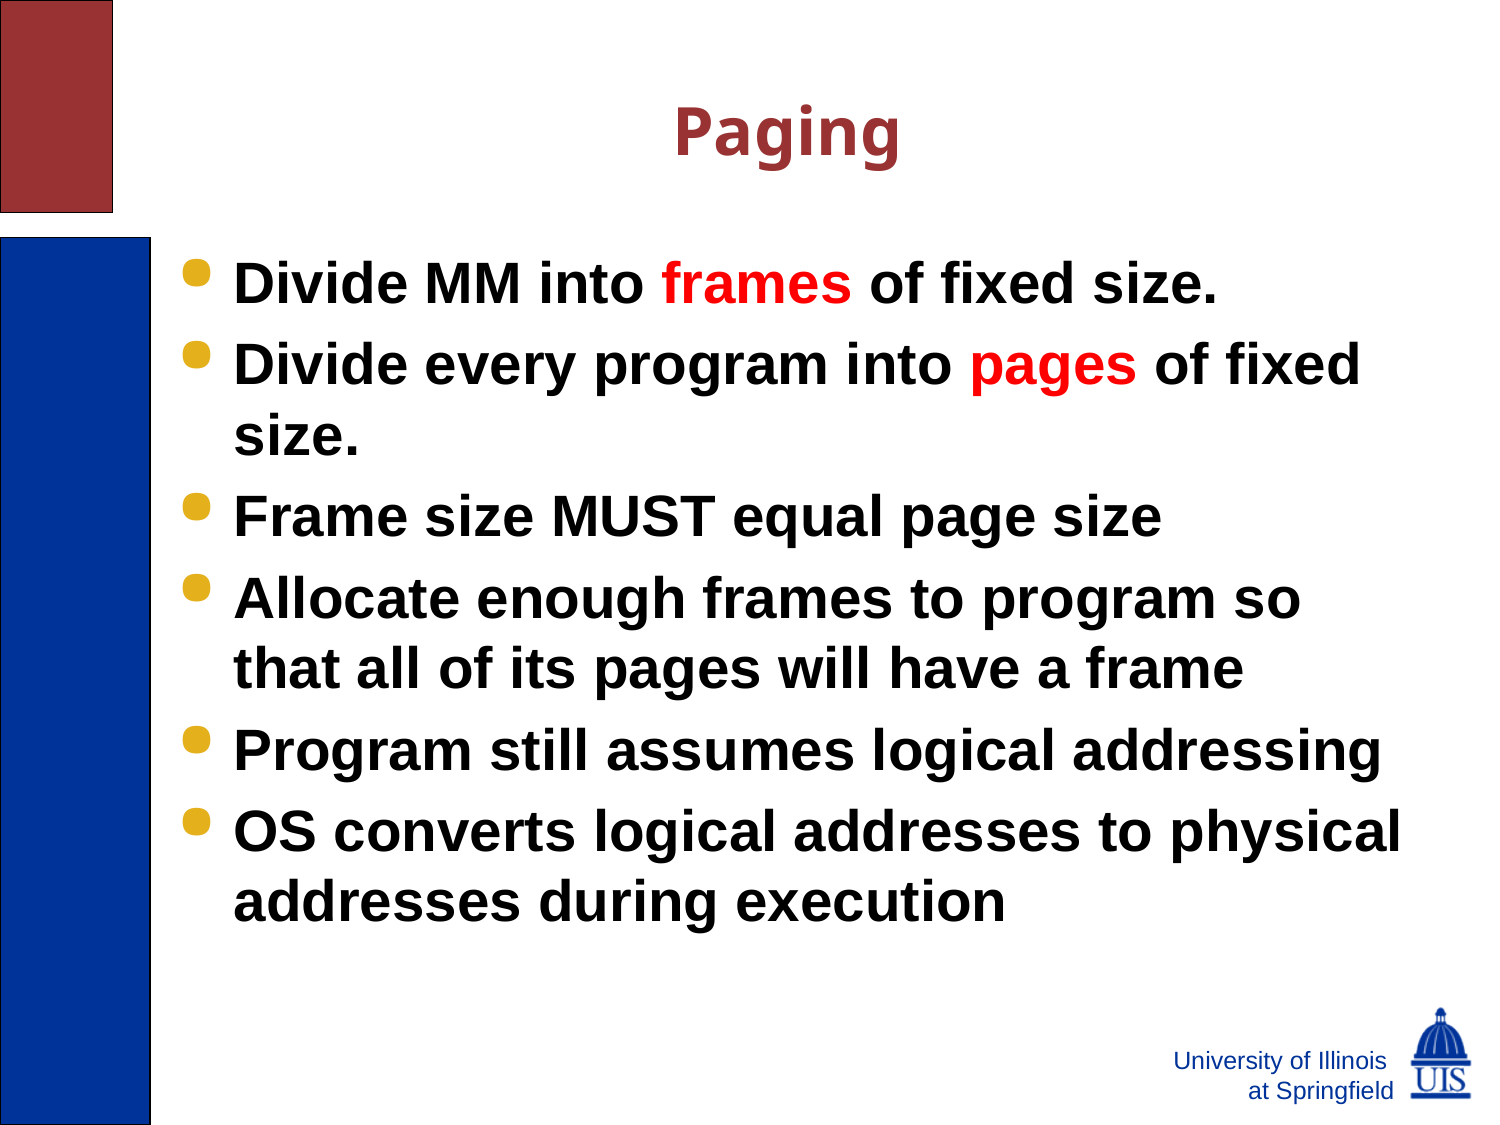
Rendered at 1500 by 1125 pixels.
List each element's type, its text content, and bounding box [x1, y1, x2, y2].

picture [1409, 1006, 1473, 1102]
title Paging [150, 45, 1425, 213]
list Divide MM into frames of fixed size. Divide every program into pages of fixed size. Frame size MUST equal page size Allocate enough frames to program so that all of its pages will have a frame Program still assumes logical addressing OS converts logical addresses to physical addresses during execution [162, 237, 1425, 1005]
